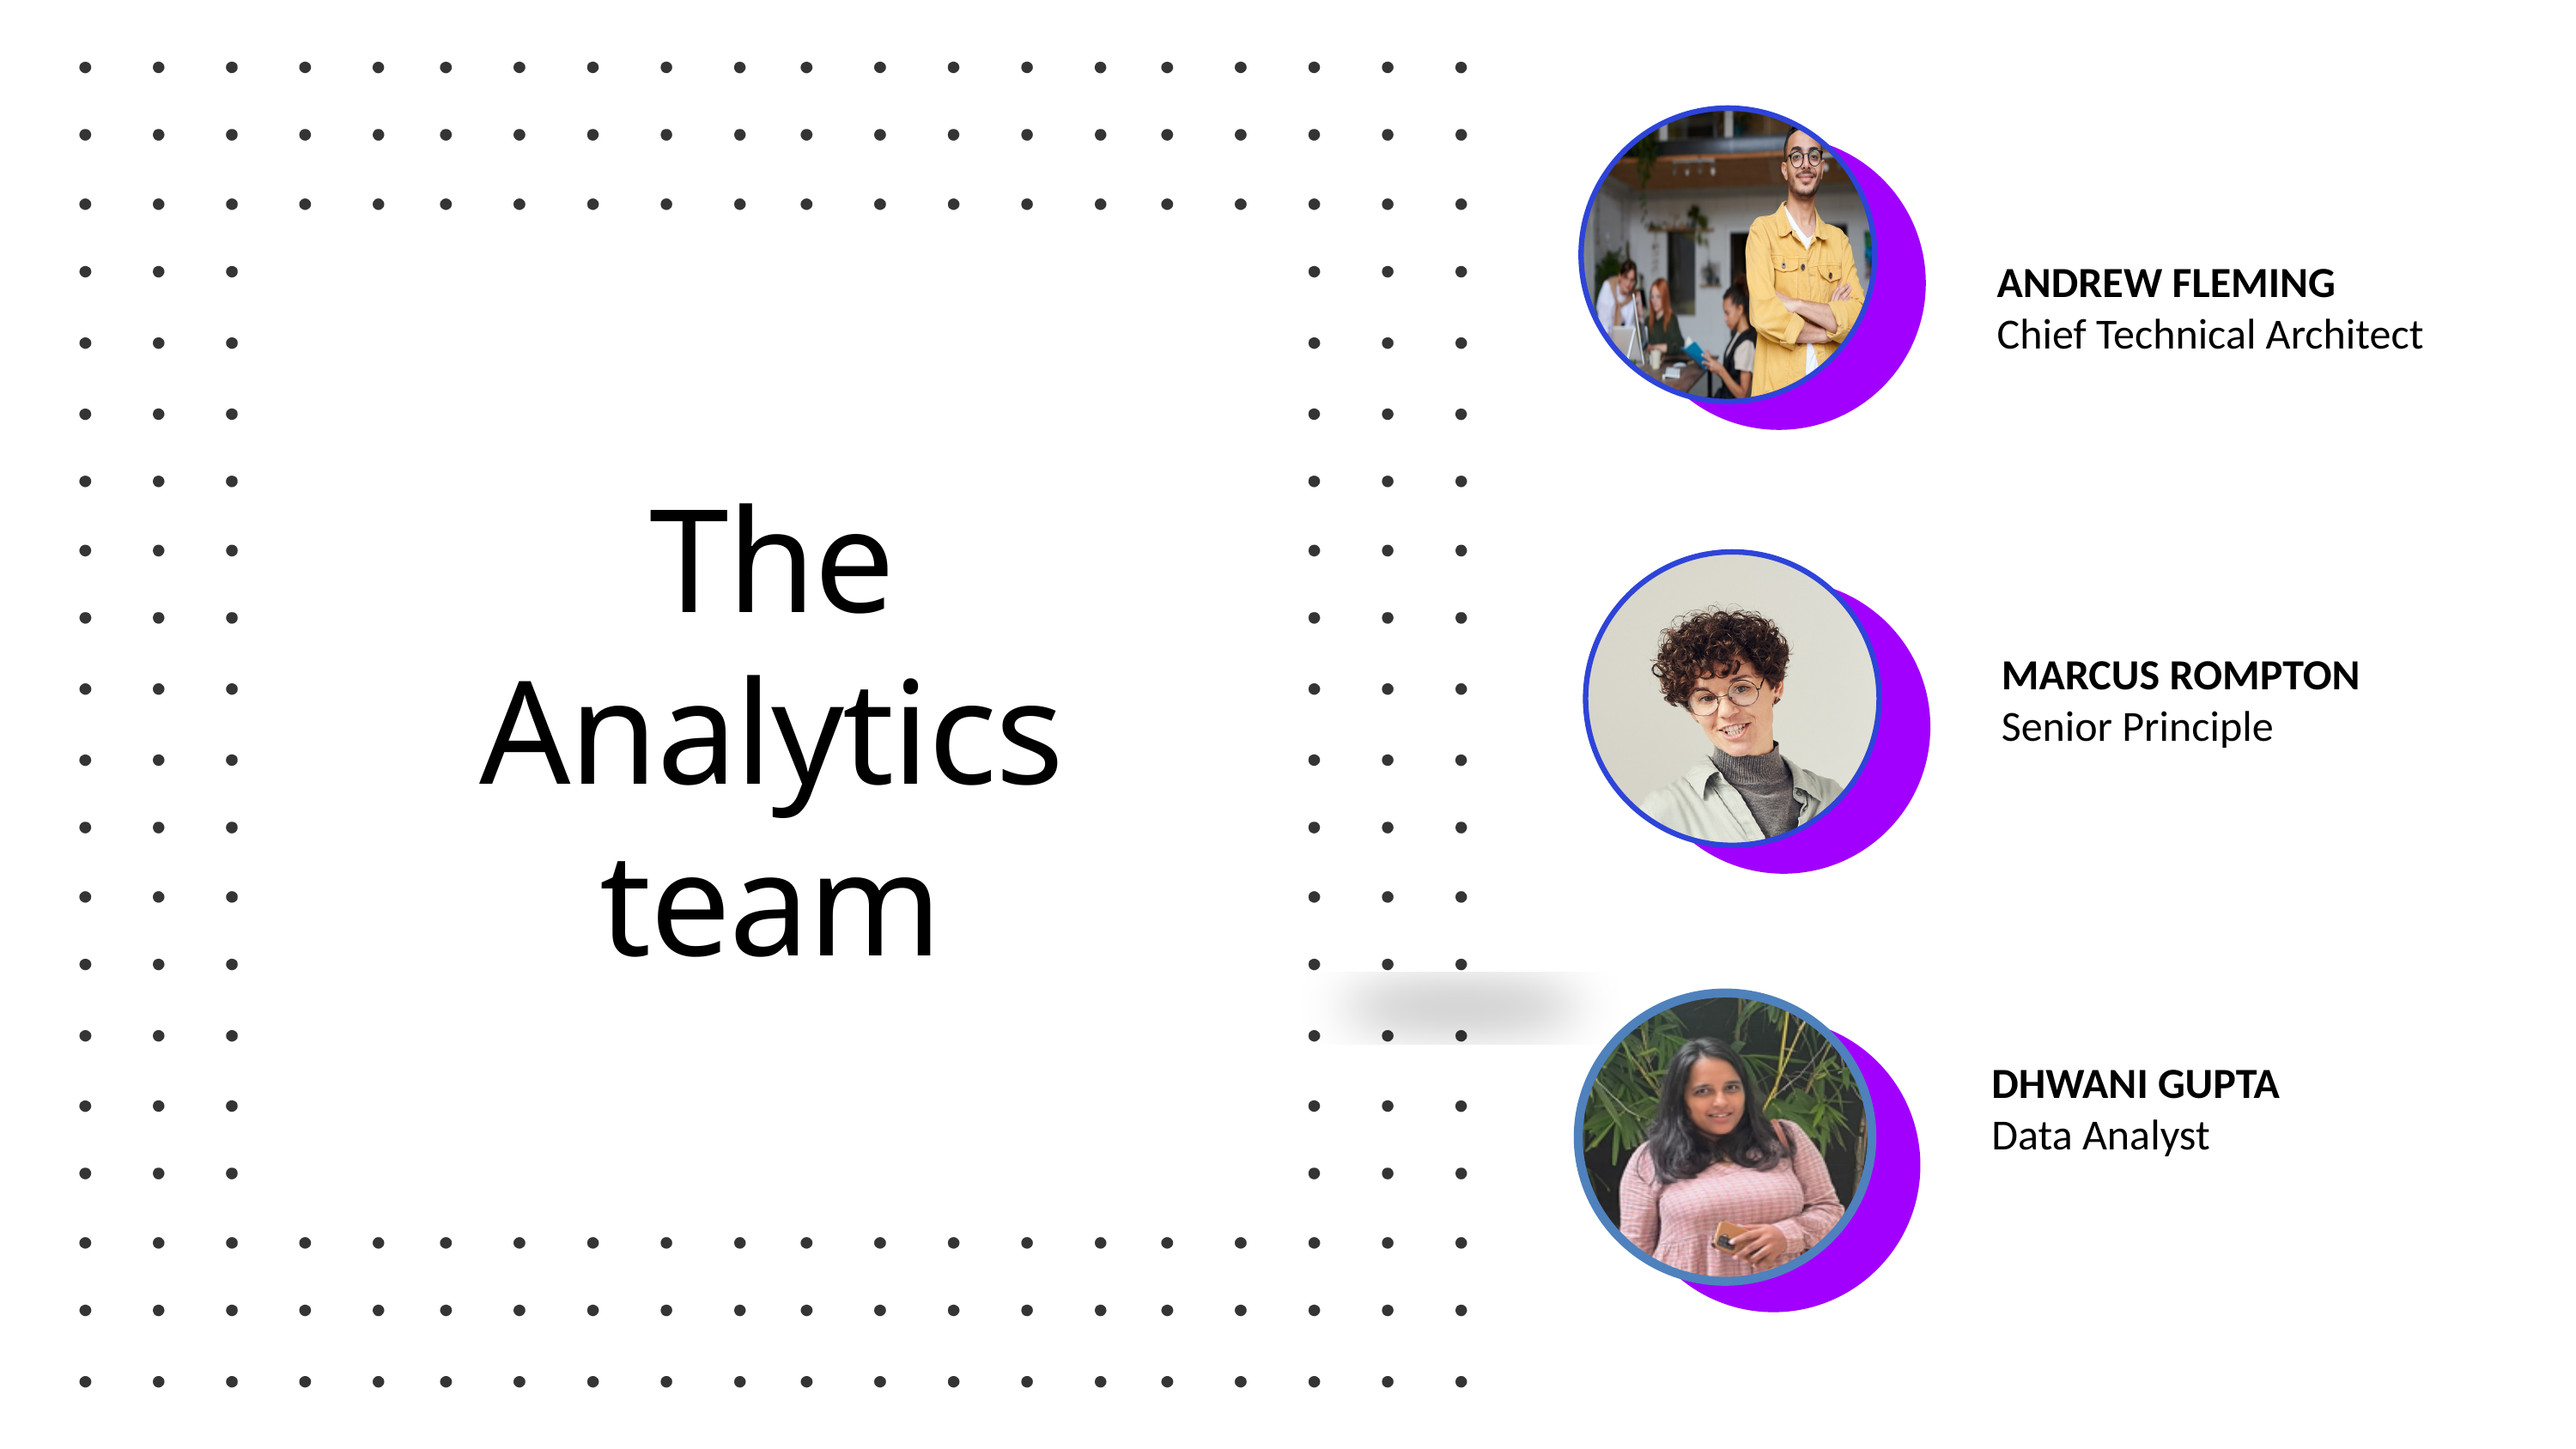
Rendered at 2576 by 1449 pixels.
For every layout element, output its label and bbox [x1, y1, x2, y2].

text_box [1577, 992, 2466, 1313]
text_box [1574, 101, 2471, 430]
text_box [1577, 549, 2476, 875]
text_box [70, 57, 1472, 1392]
